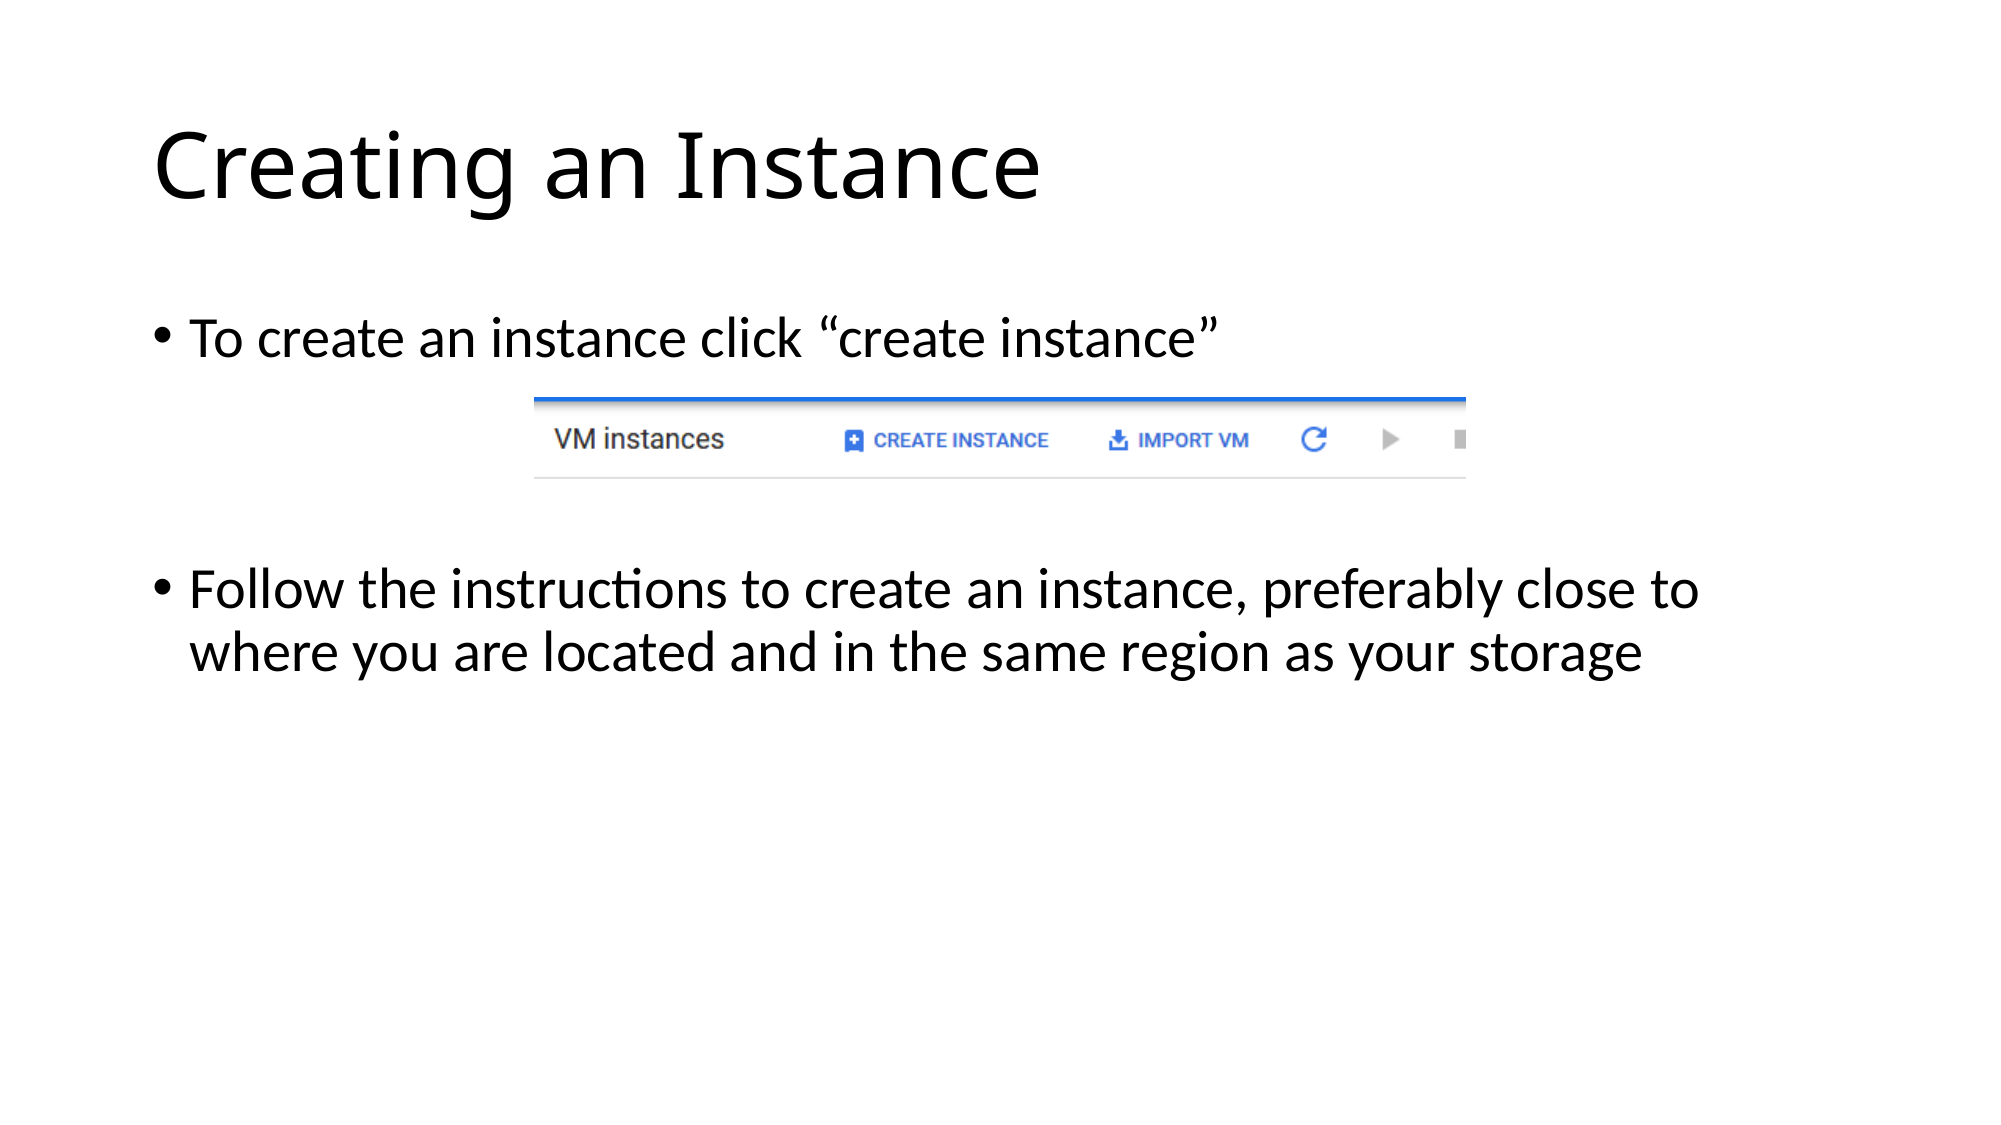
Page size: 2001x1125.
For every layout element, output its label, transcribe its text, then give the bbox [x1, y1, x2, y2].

picture [534, 397, 1466, 531]
list To create an instance click “create instance” Follow the instructions to create an instance, preferably close to where you are located and in the same region as your storage [137, 299, 1863, 1014]
title Creating an Instance [137, 59, 1863, 278]
